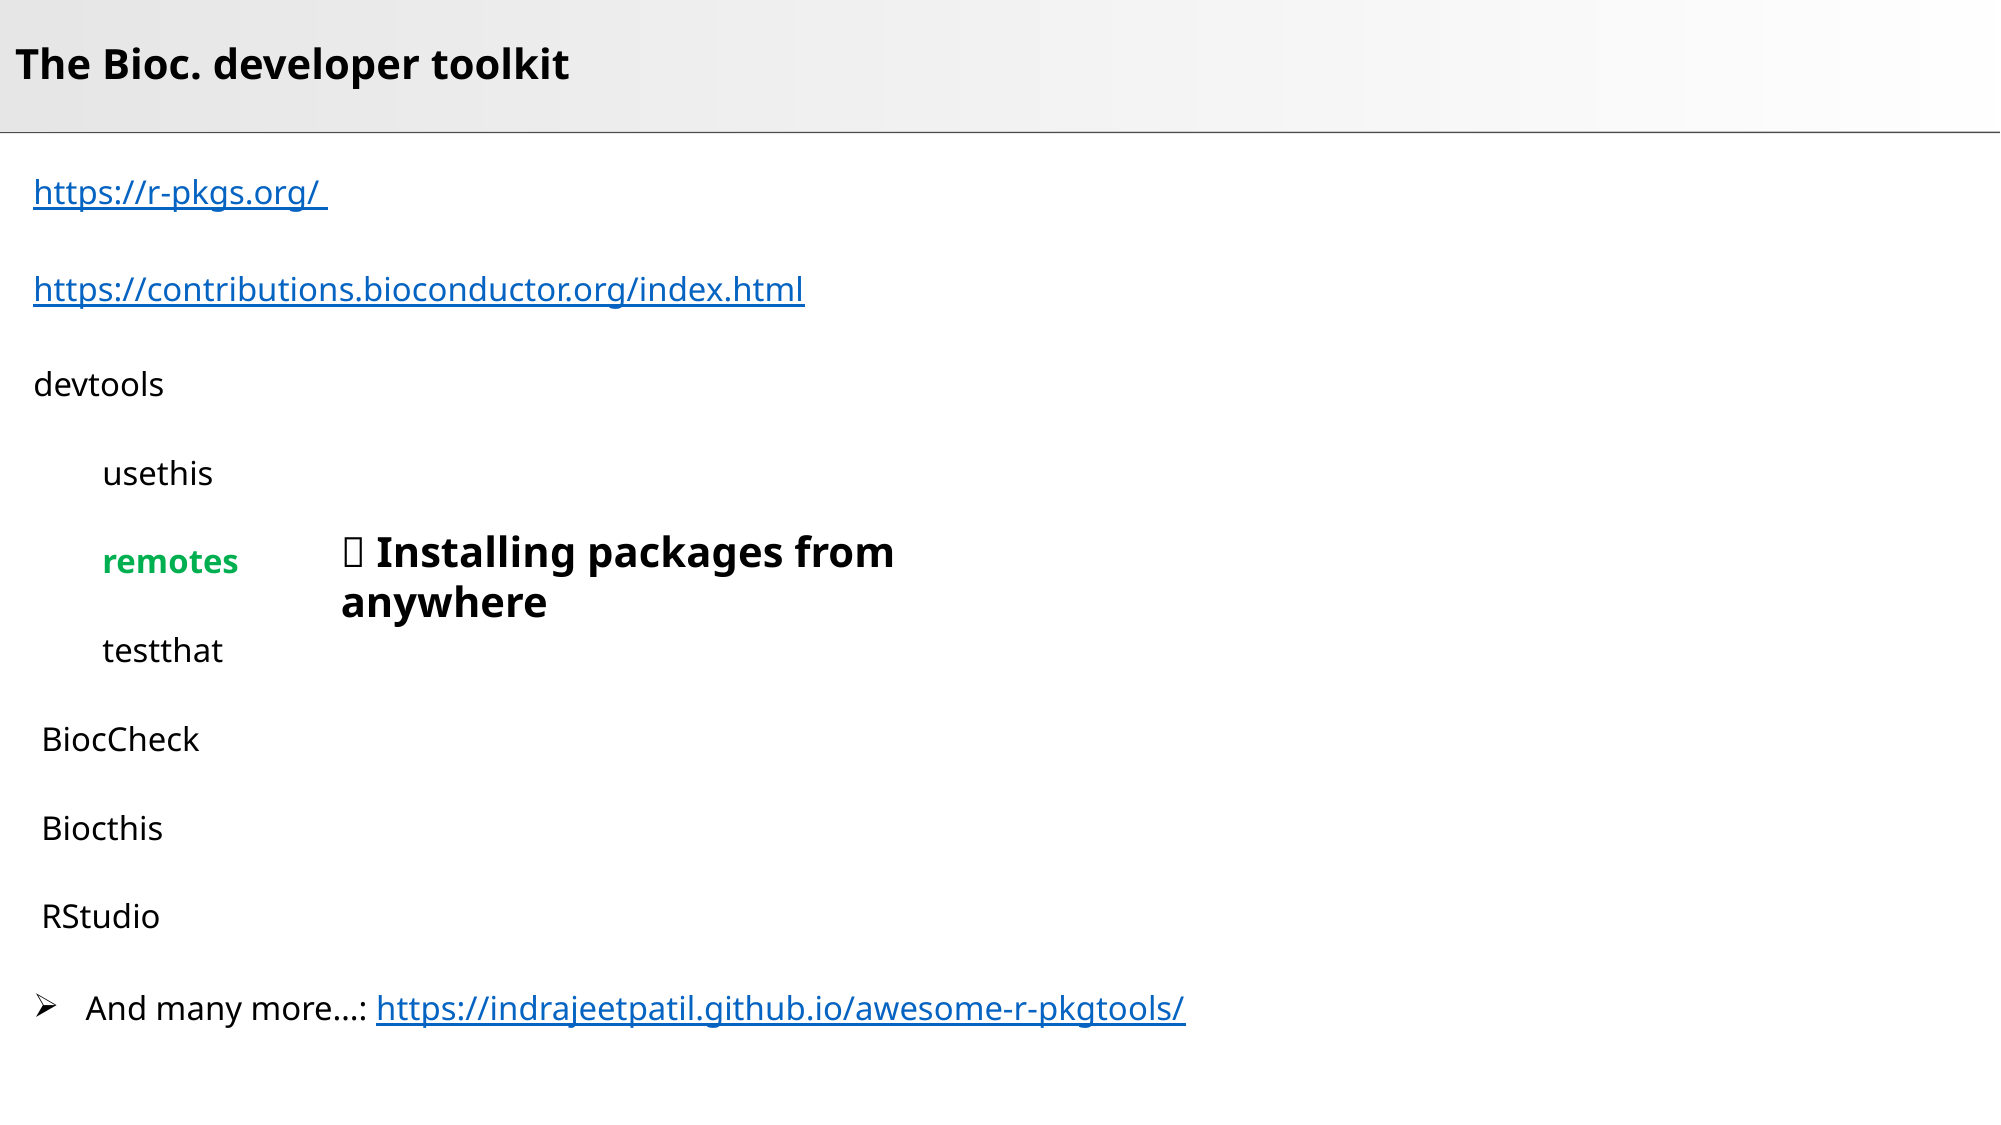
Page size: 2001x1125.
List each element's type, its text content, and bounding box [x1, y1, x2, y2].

list https://r-pkgs.org/ https://contributions.bioconductor.org/index.html devtools usethis remotes testthat BiocCheck Biocthis RStudio And many more…: https://indrajeetpatil.github.io/awesome-r-pkgtools/ [18, 141, 1975, 1047]
title The Bioc. developer toolkit [0, 0, 2000, 132]
text_box  Installing packages from anywhere [326, 518, 1071, 633]
